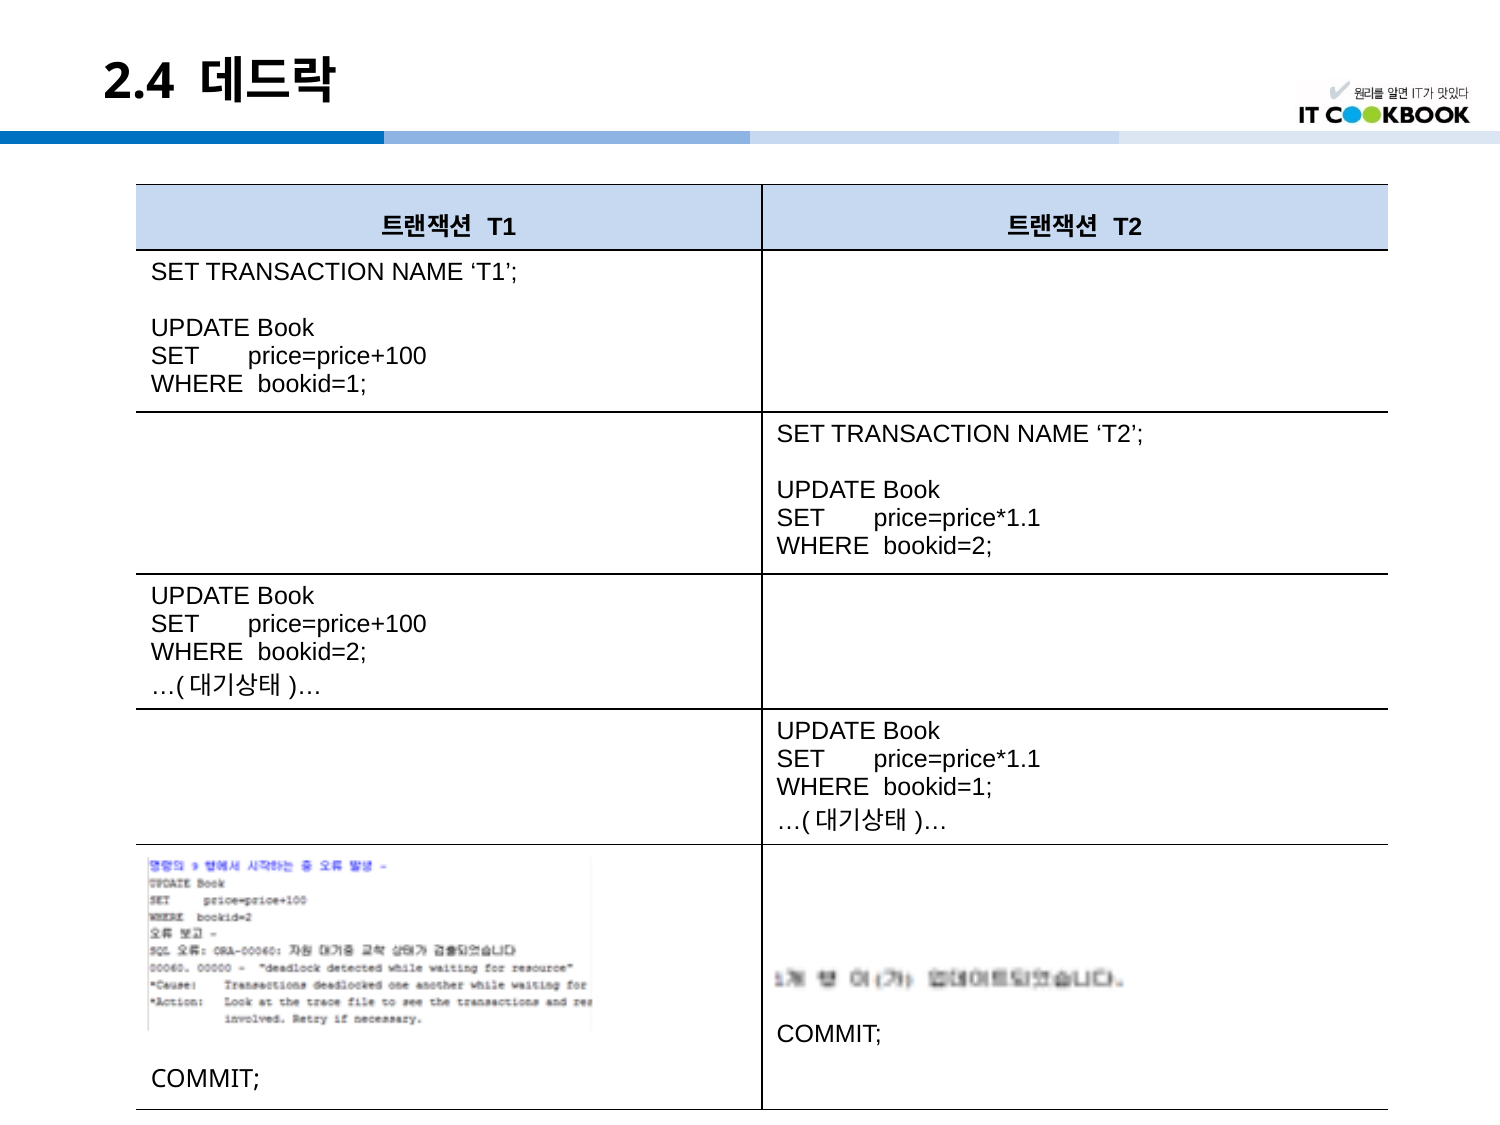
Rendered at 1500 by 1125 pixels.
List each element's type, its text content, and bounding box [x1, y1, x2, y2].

table_cell UPDATE Book SET price=price+100 WHERE bookid=2; …(대기상태)… [136, 575, 761, 708]
table_cell SET TRANSACTION NAME ‘T2’; UPDATE Book SET price=price*1.1 WHERE bookid=2; [763, 413, 1388, 573]
table_cell [763, 251, 1388, 411]
table_header 트랜잭션 T2 [763, 185, 1388, 249]
table_cell SET TRANSACTION NAME ‘T1’; UPDATE Book SET price=price+100 WHERE bookid=1; [136, 251, 761, 411]
picture [773, 964, 1200, 1003]
picture [147, 857, 597, 1033]
table_cell COMMIT; [136, 845, 761, 1109]
picture [1295, 78, 1473, 125]
table_cell UPDATE Book SET price=price*1.1 WHERE bookid=1; …(대기상태)… [763, 710, 1388, 844]
title 2.4 데드락 [88, 32, 1330, 124]
table_cell [763, 575, 1388, 708]
table_cell COMMIT; [763, 845, 1388, 1109]
table_header 트랜잭션 T1 [136, 185, 761, 249]
table_cell [136, 413, 761, 573]
table_cell [136, 710, 761, 844]
